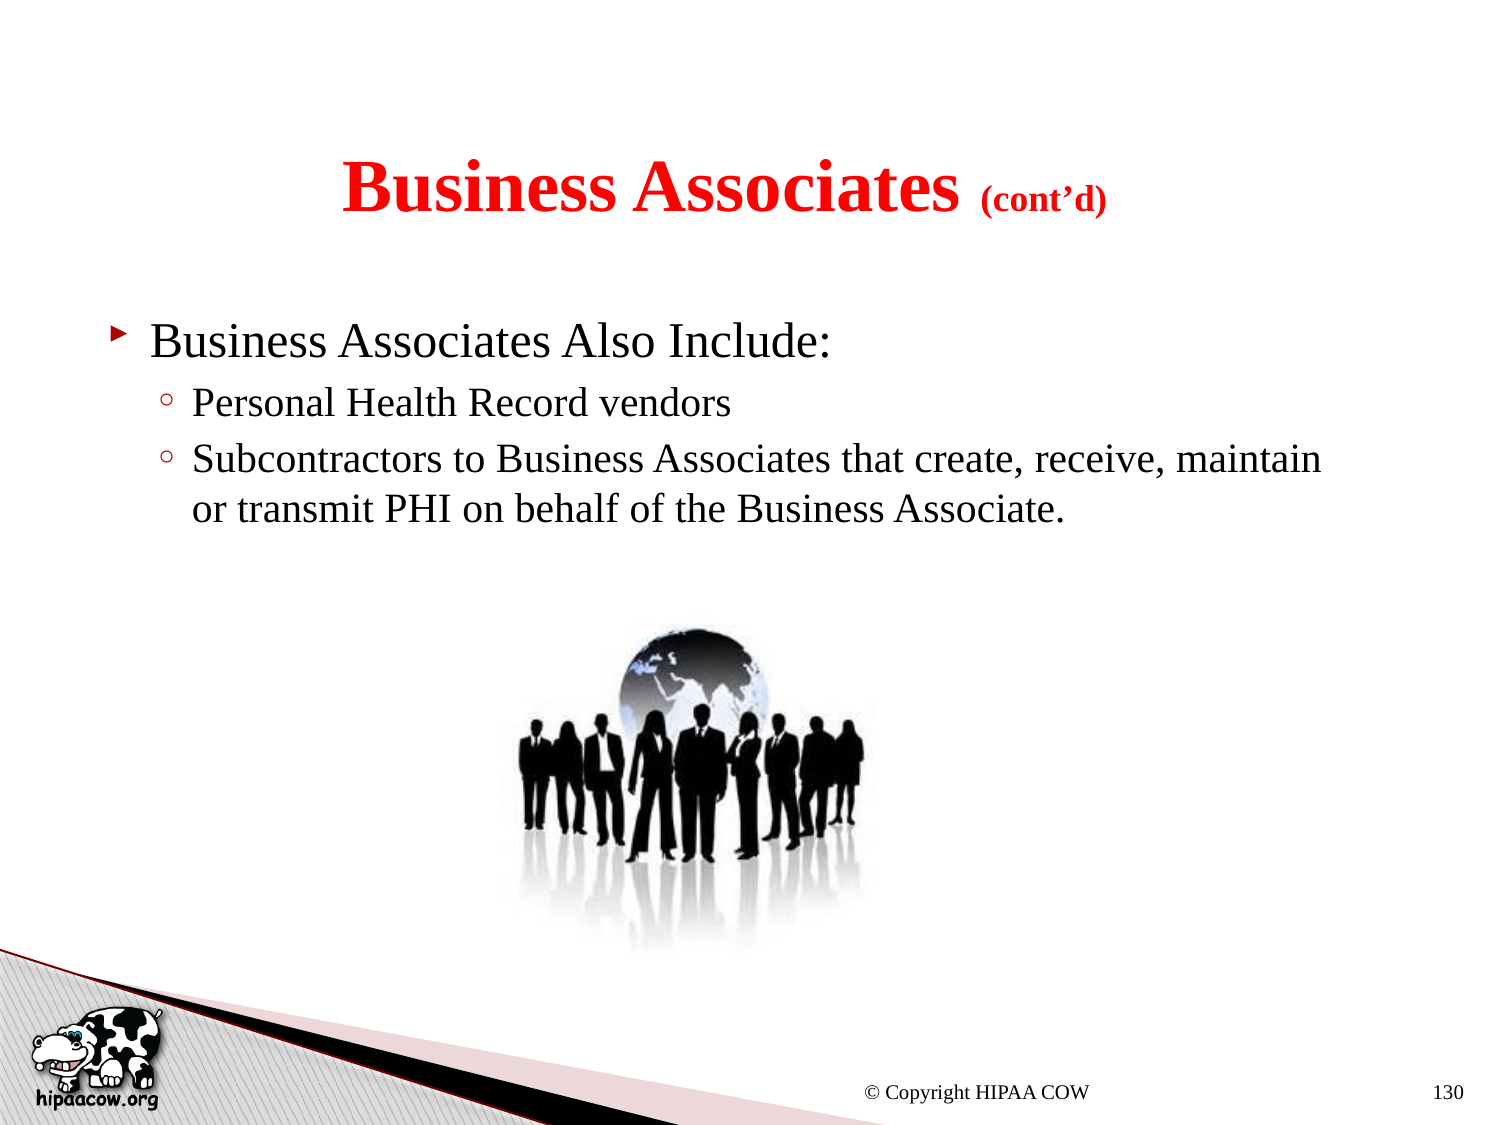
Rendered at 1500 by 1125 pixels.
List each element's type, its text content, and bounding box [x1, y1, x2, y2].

title Business Associates (cont’d) [50, 87, 1400, 275]
list Business Associates Also Include: Personal Health Record vendors Subcontractors to Business Associates that create, receive, maintain or transmit PHI on behalf of the Business Associate. [74, 299, 1351, 595]
picture [24, 999, 175, 1111]
footer © Copyright HIPAA COW [718, 1051, 1105, 1112]
picture [449, 599, 919, 954]
slide_number 130 [1400, 1051, 1479, 1112]
